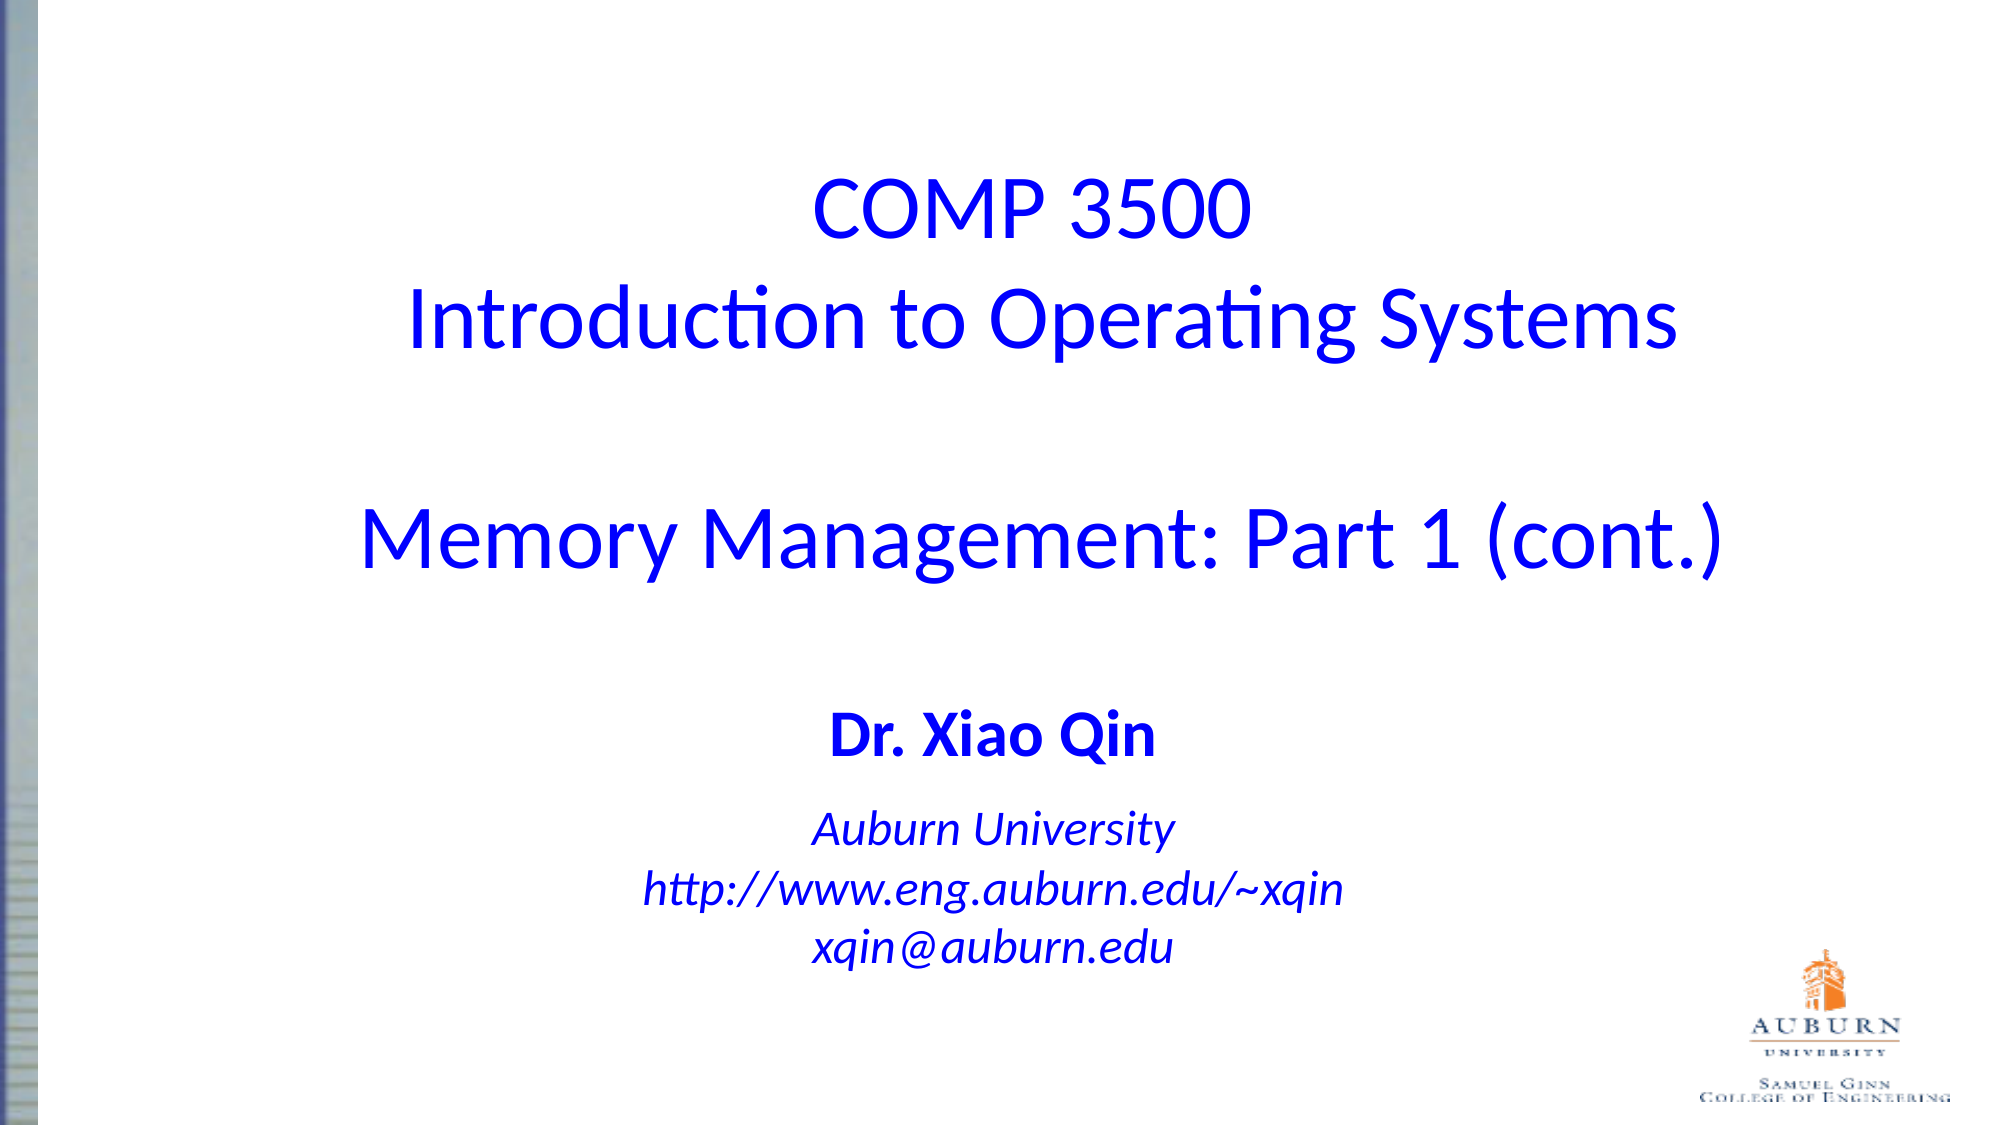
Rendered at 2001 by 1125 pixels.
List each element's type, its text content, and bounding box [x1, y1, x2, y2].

text_box Dr. Xiao Qin Auburn University http://www.eng.auburn.edu/~xqin xqin@auburn.edu [587, 682, 1400, 978]
picture [0, 0, 38, 1125]
title COMP 3500 Introduction to Operating Systems Memory Management: Part 1 (cont.) [300, 87, 1788, 646]
picture [1700, 949, 1950, 1102]
